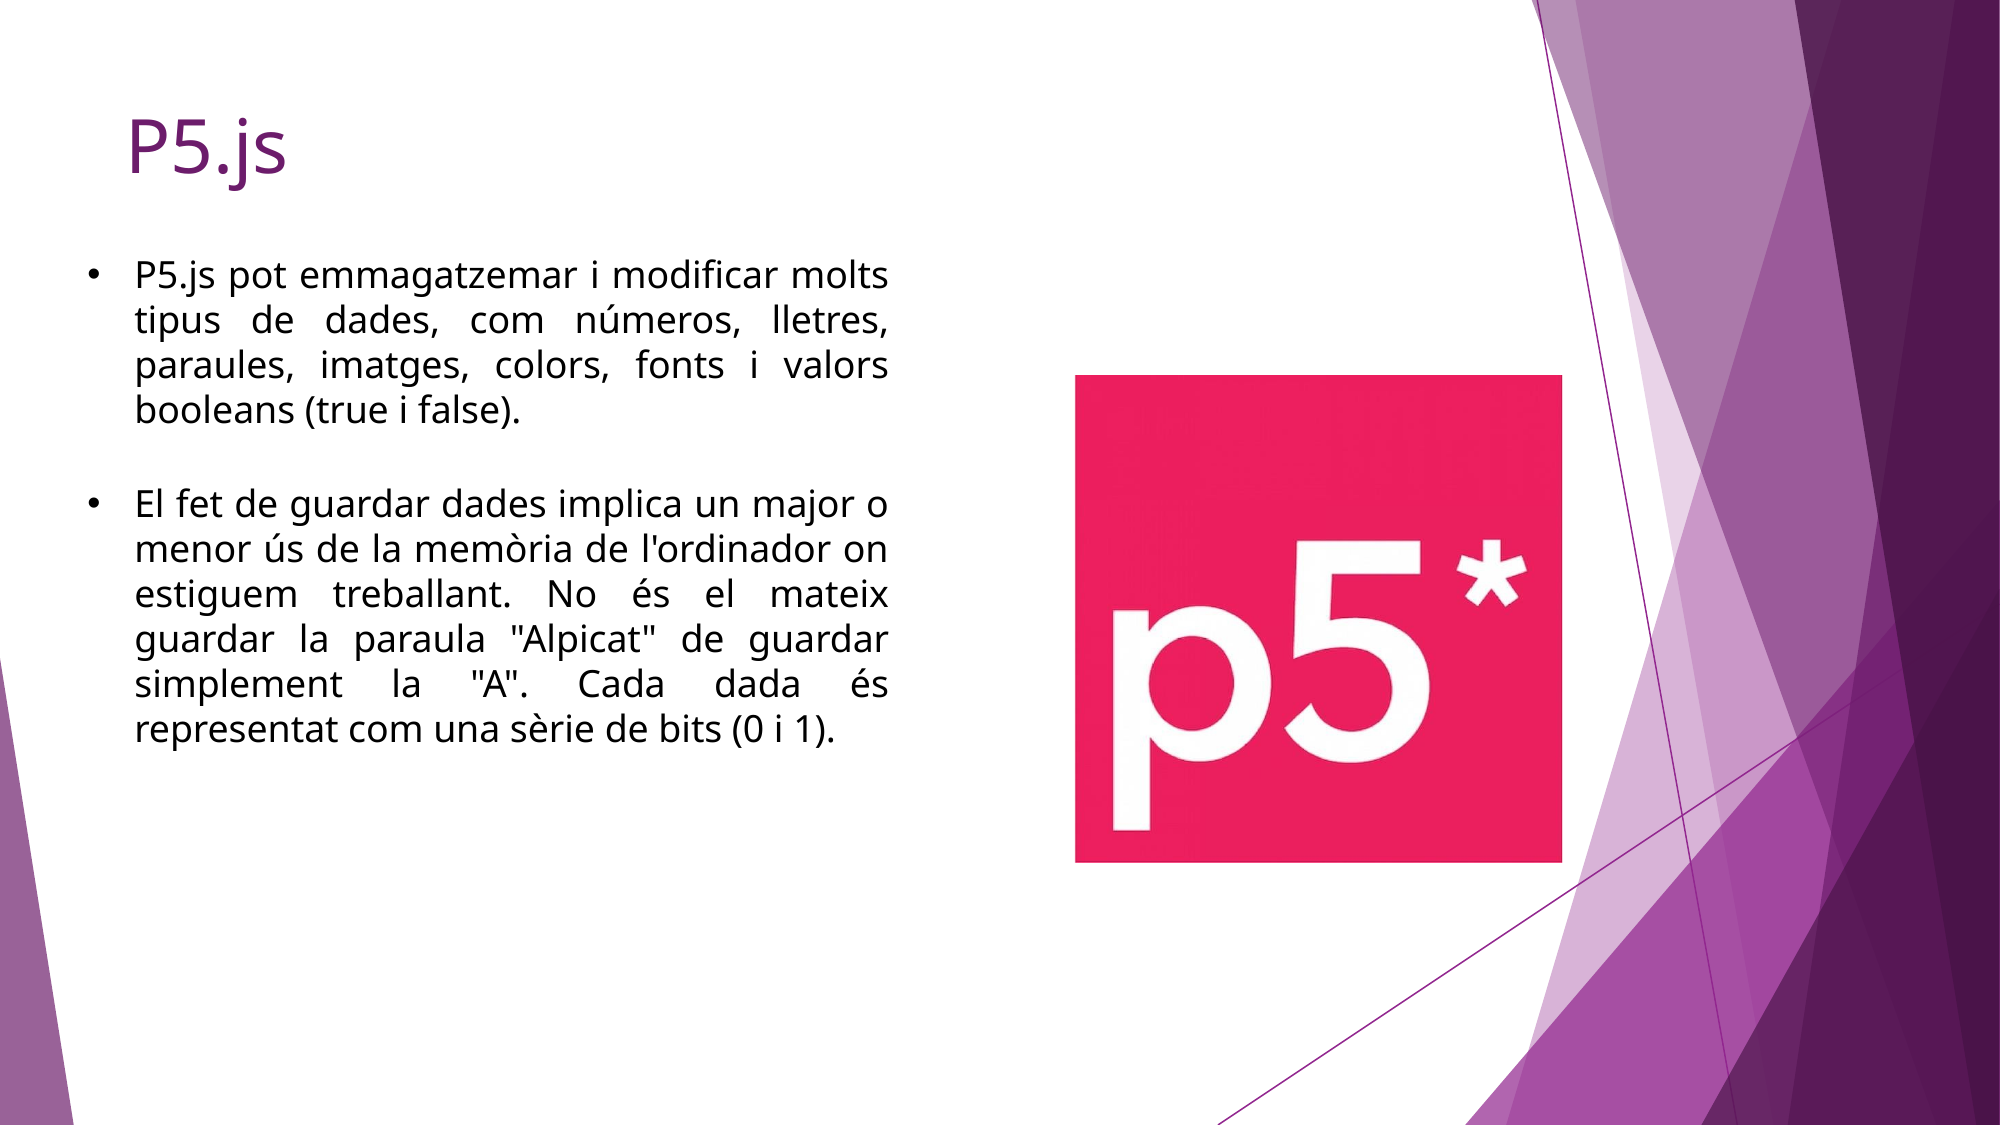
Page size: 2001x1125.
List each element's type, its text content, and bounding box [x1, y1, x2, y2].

title P5.js [123, 96, 294, 249]
text_box [1074, 375, 1563, 863]
text_box P5.js pot emmagatzemar i modificar molts tipus de dades, com números, lletres, paraules, imatges, colors, fonts i valors booleans (true i false). El fet de guardar dades implica un major o menor ús de la memòria de l'ordinador on estiguem treballant. No és el mateix guardar la paraula "Alpicat" de guardar simplement la "A". Cada dada és representat com una sèrie de bits (0 i 1). [85, 249, 890, 751]
